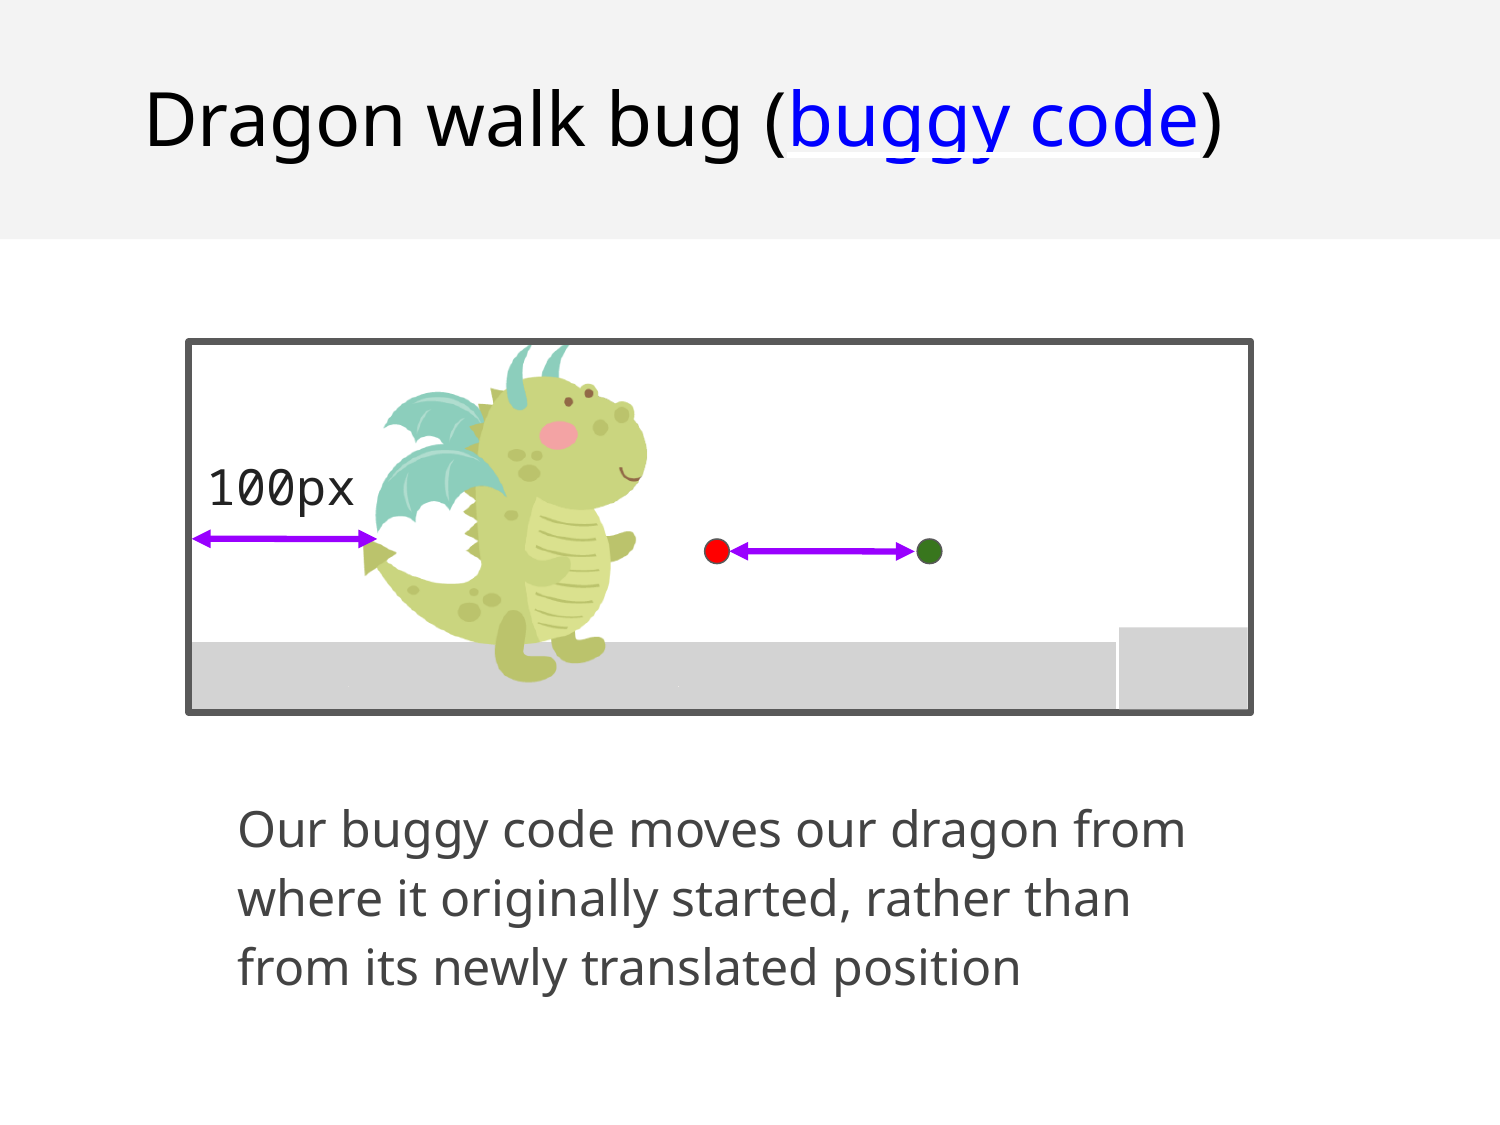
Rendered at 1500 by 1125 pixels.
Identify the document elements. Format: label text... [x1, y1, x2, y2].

picture [191, 344, 1248, 710]
text_box Dragon walk bug (buggy code) [128, 56, 1372, 183]
text_box Our buggy code moves our dragon from where it originally started, rather than from its newly translated position [222, 773, 1207, 986]
